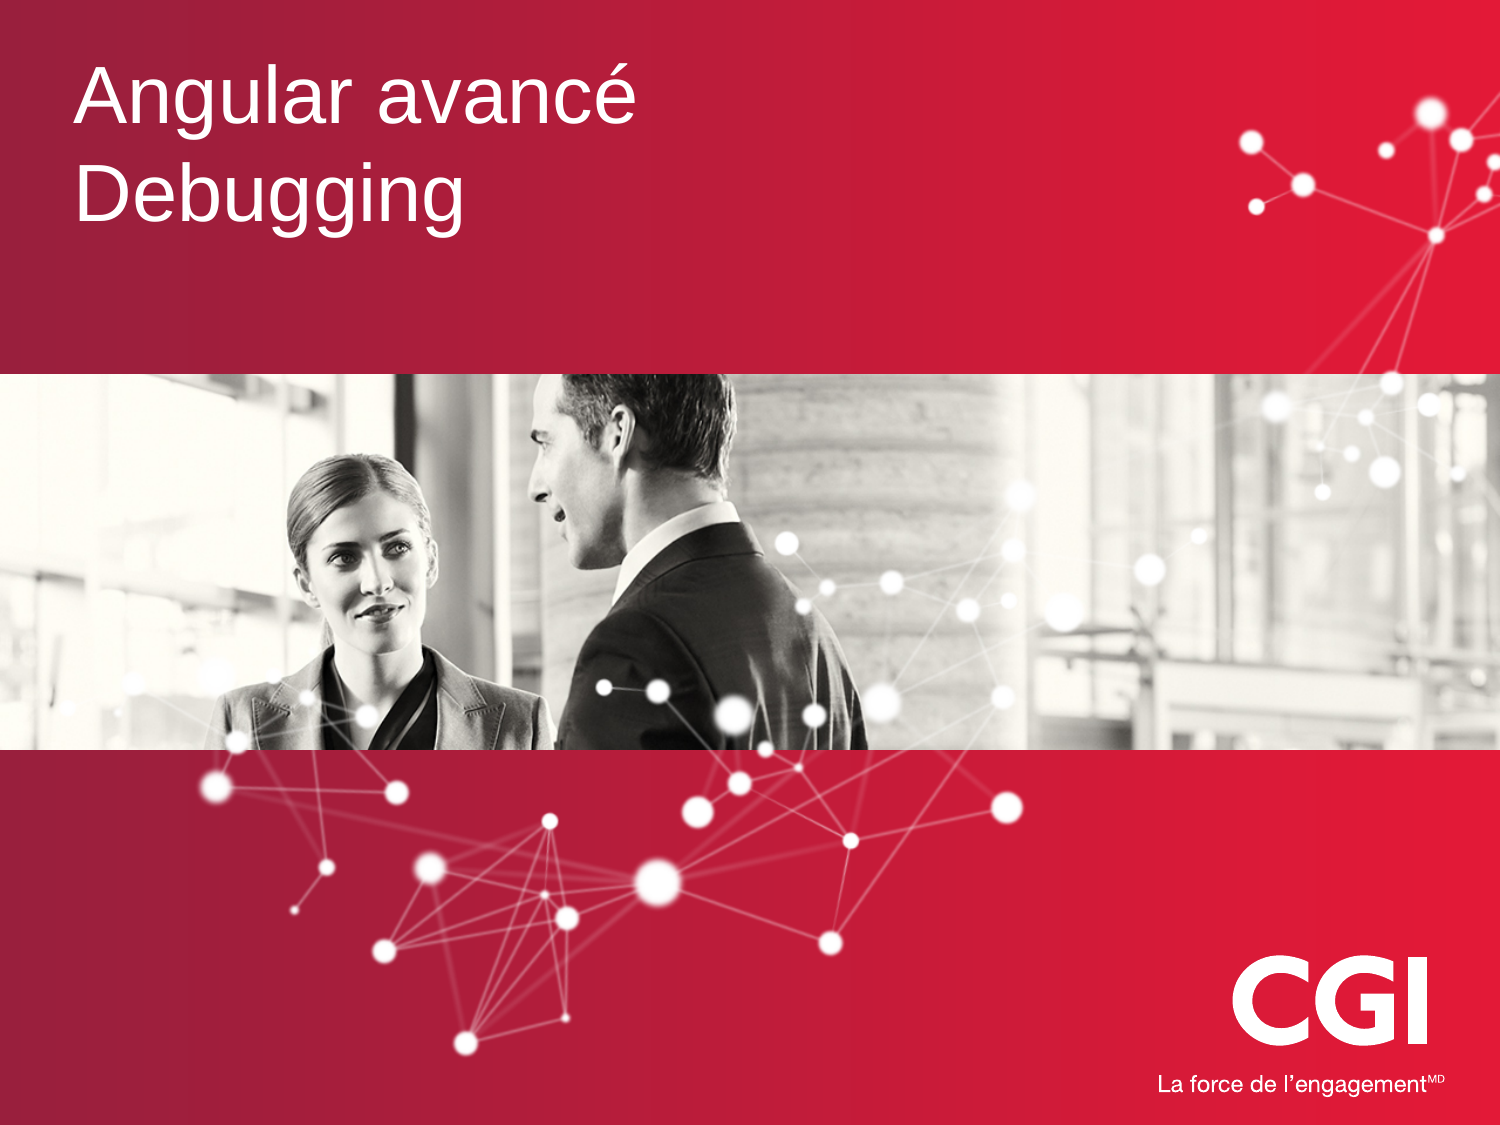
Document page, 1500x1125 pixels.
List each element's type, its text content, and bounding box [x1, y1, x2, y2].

picture [0, 0, 1500, 1125]
title Angular avancé [73, 41, 1428, 140]
subtitle Debugging [73, 140, 1428, 244]
